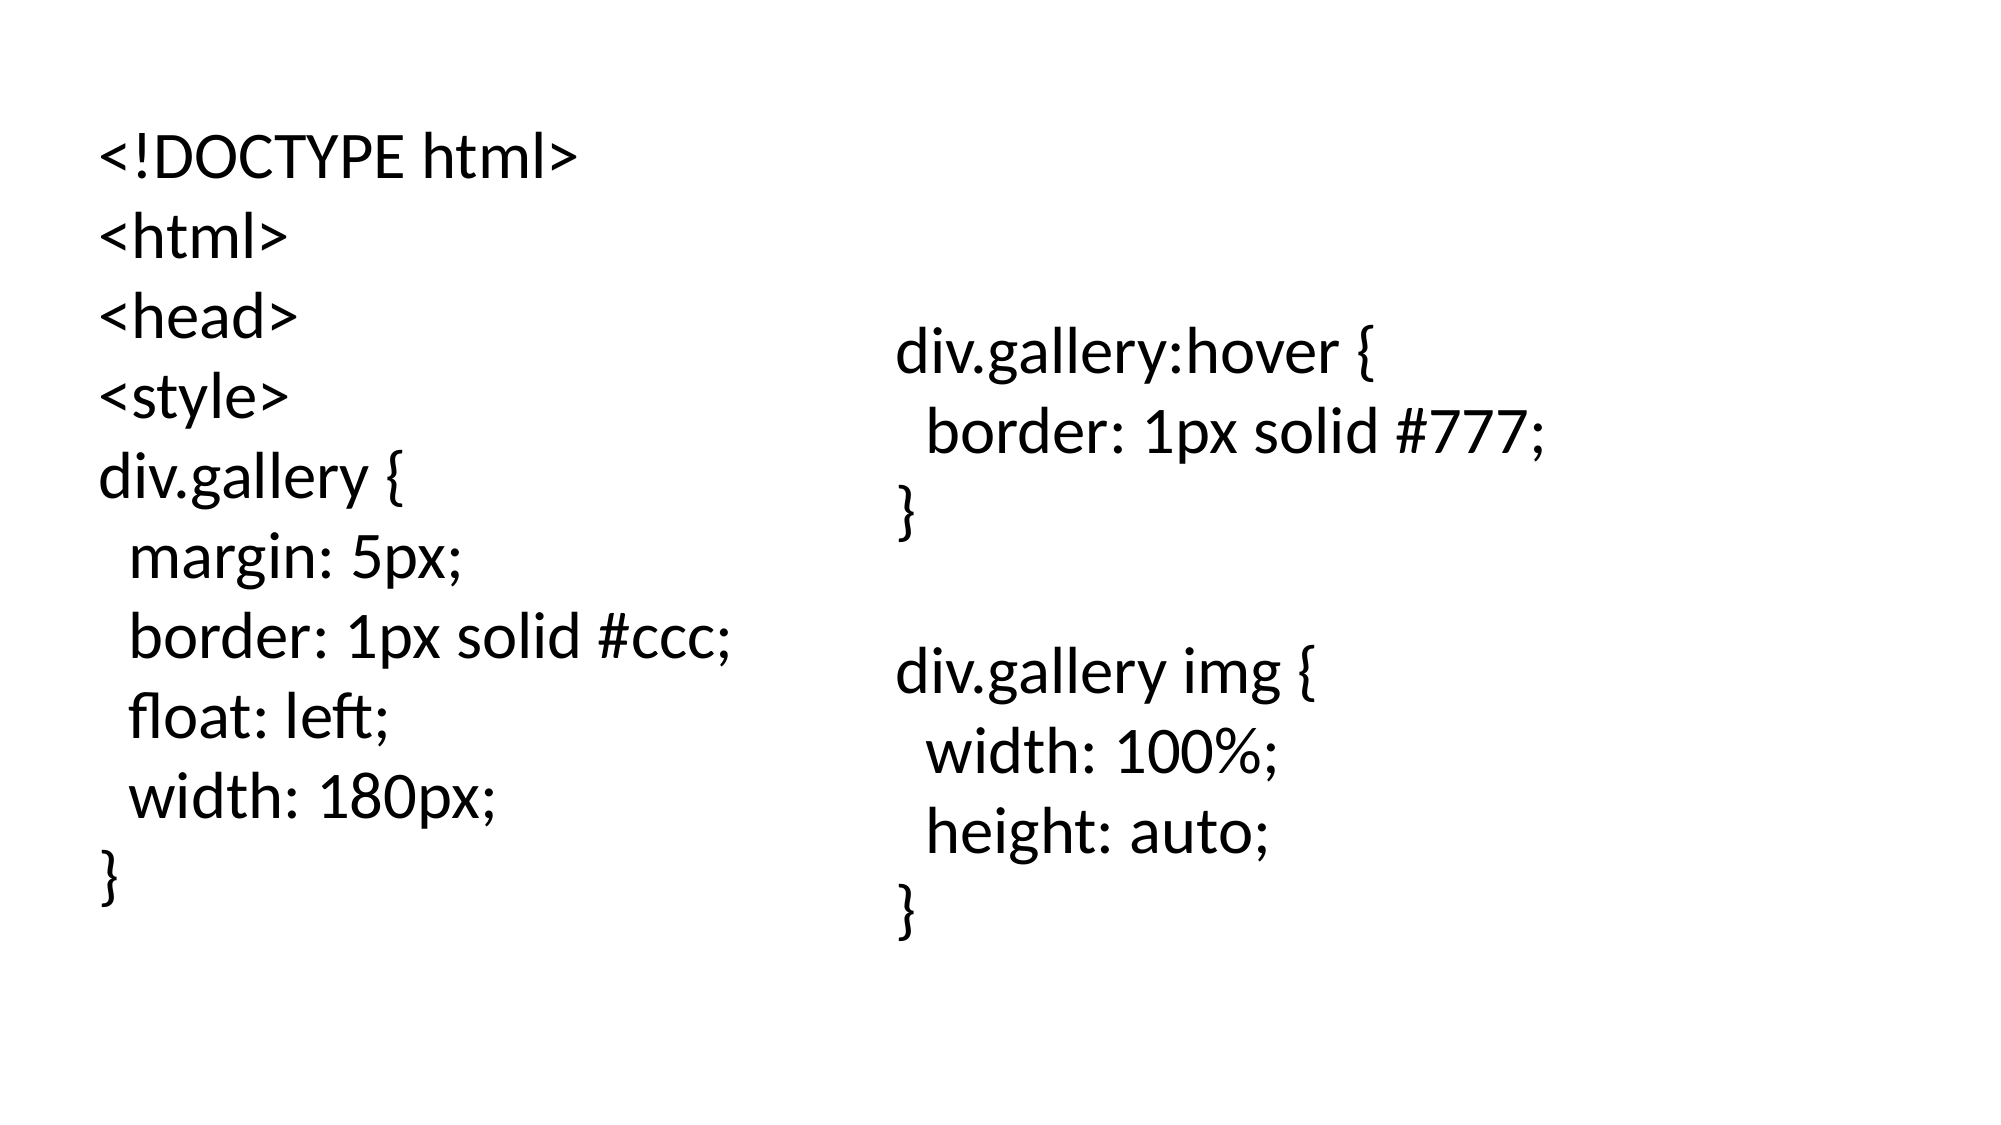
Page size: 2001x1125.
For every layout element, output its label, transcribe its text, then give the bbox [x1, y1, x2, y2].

text_box div.gallery:hover { border: 1px solid #777; } div.gallery img { width: 100%; height: auto; } [880, 299, 1881, 954]
text_box <!DOCTYPE html> <html> <head> <style> div.gallery { margin: 5px; border: 1px solid #ccc; float: left; width: 180px; } [83, 104, 1084, 999]
